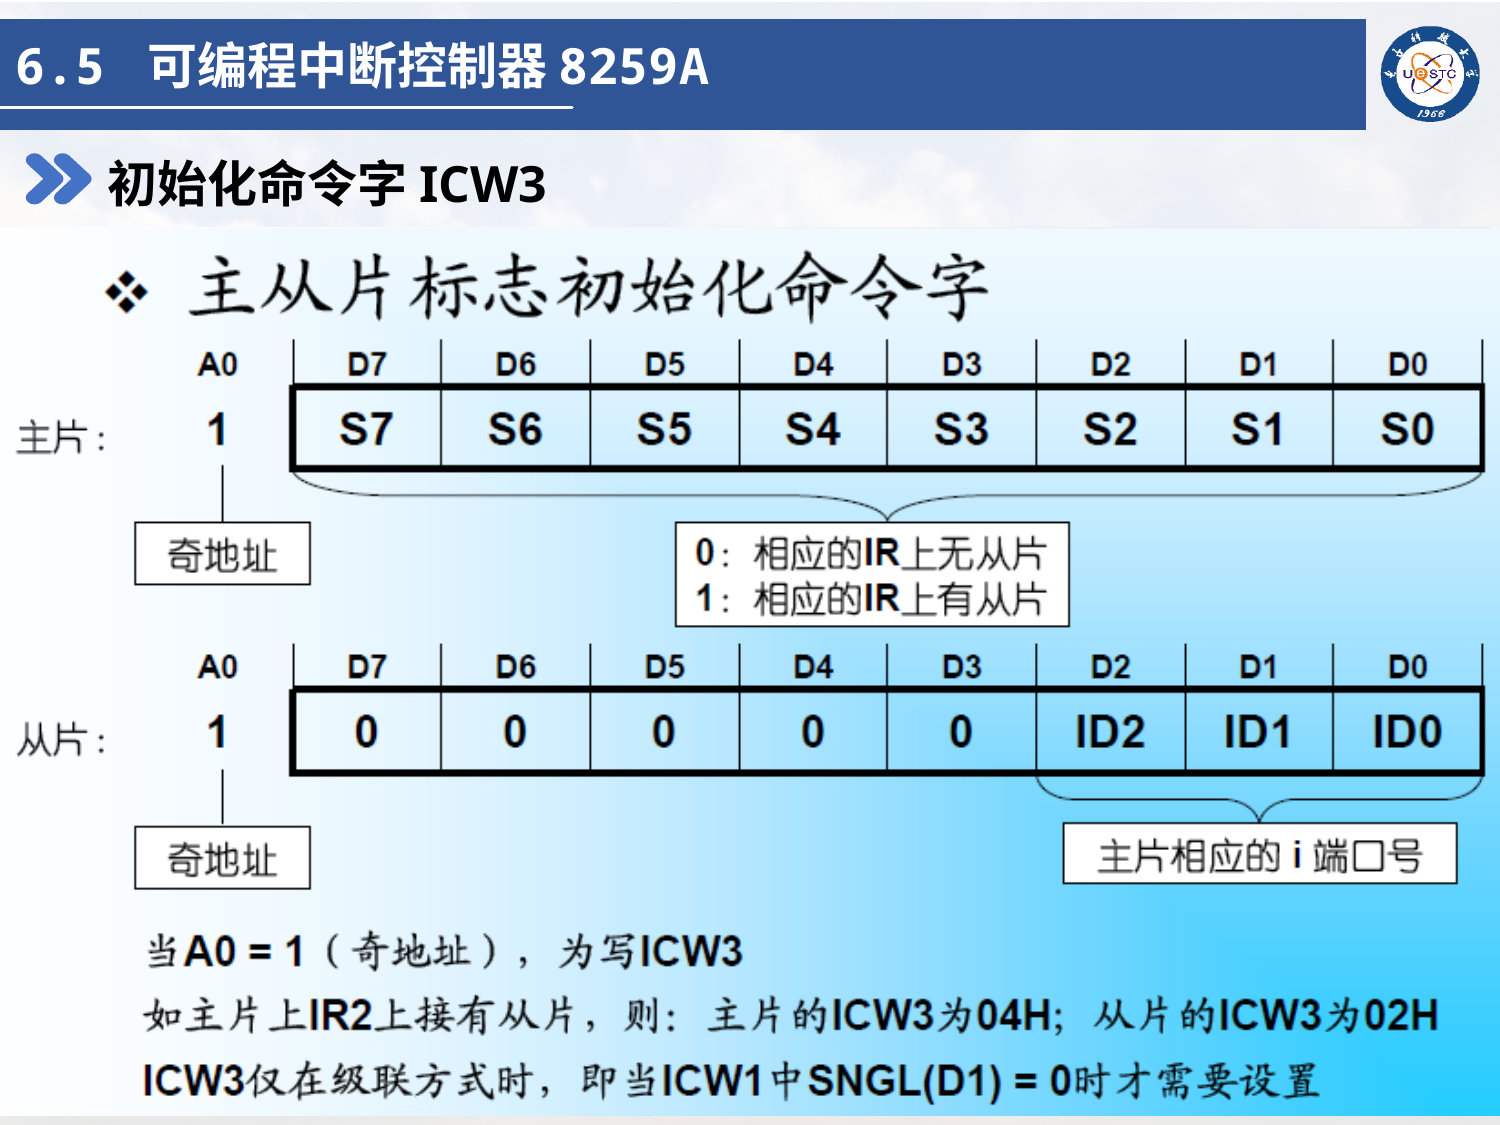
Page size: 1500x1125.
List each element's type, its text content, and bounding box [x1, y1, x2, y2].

picture [0, 227, 1500, 1116]
text_box 6.5 可编程中断控制器8259A [0, 26, 1359, 114]
text_box [0, 19, 1366, 130]
text_box [53, 153, 92, 205]
picture [1375, 20, 1486, 127]
text_box [25, 153, 64, 205]
text_box 初始化命令字ICW3 [92, 144, 1312, 220]
